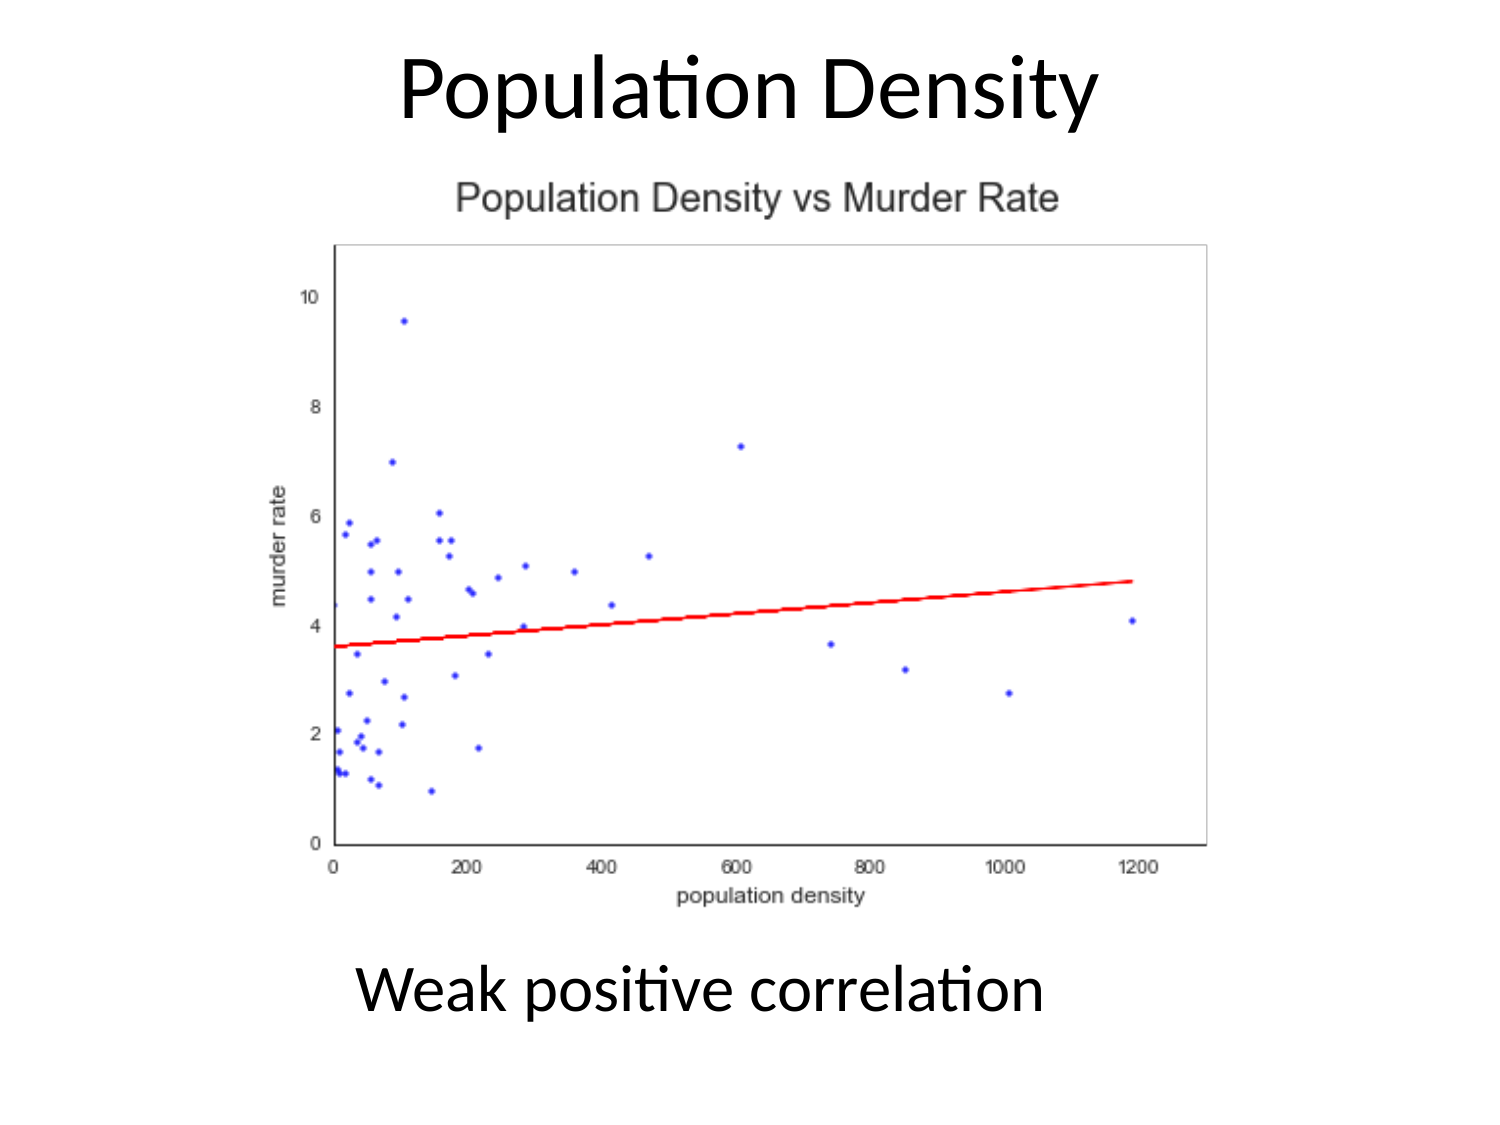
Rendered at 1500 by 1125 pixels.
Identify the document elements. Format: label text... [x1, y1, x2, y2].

list Weak positive correlation [0, 937, 1425, 1075]
title Population Density [75, 8, 1425, 155]
picture [257, 169, 1221, 921]
